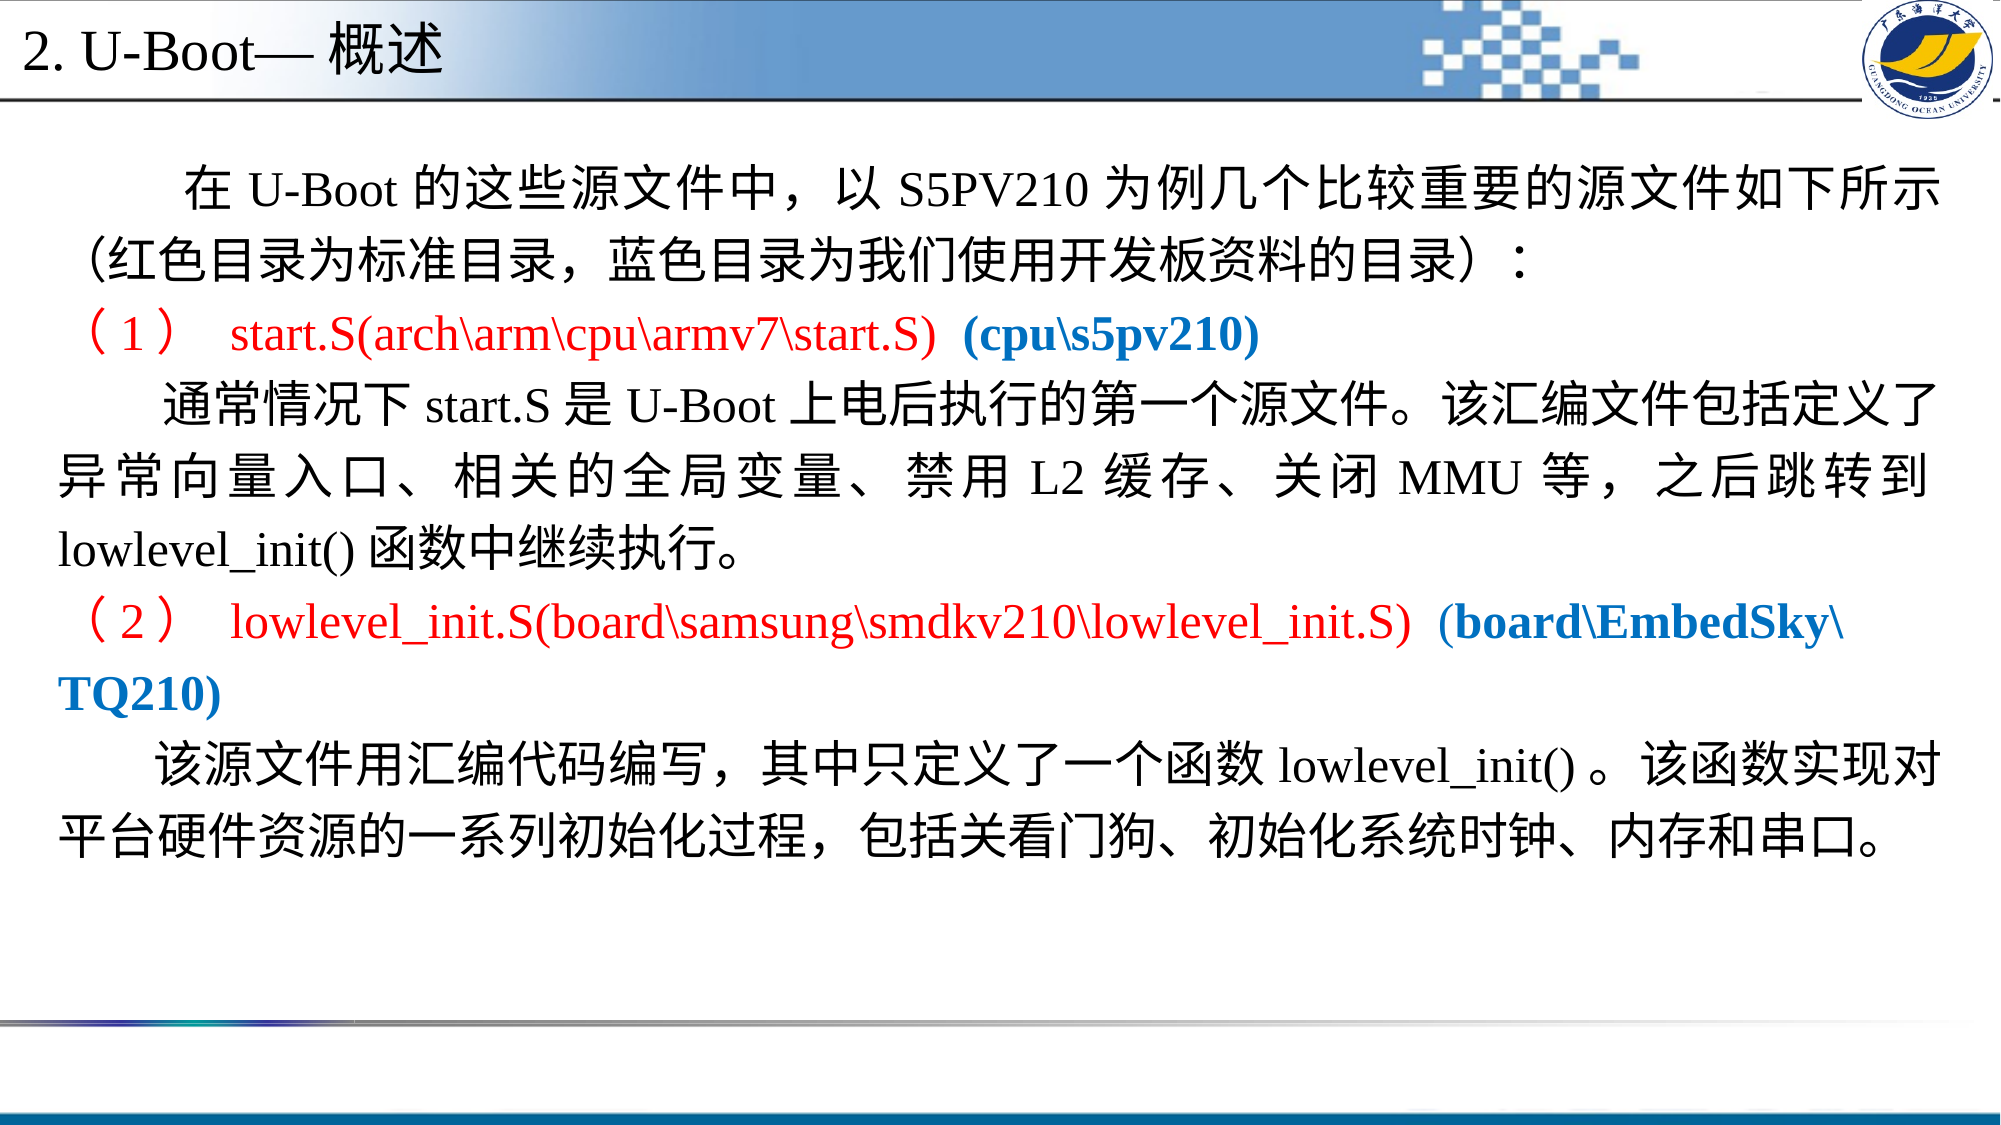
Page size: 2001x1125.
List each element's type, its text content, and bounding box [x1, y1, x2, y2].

text_box 在U-Boot的这些源文件中，以S5PV210为例几个比较重要的源文件如下所示（红色目录为标准目录，蓝色目录为我们使用开发板资料的目录）： （1） start.S(arch\arm\cpu\armv7\start.S) (cpu\s5pv210) 通常情况下start.S是U-Boot上电后执行的第一个源文件。该汇编文件包括定义了异常向量入口、相关的全局变量、禁用L2缓存、关闭MMU等，之后跳转到lowlevel_init()函数中继续执行。 （2） lowlevel_init.S(board\samsung\smdkv210\lowlevel_init.S) (board\EmbedSky\TQ210) 该源文件用汇编代码编写，其中只定义了一个函数lowlevel_init()。该函数实现对平台硬件资源的一系列初始化过程，包括关看门狗、初始化系统时钟、内存和串口。 [43, 137, 1957, 872]
text_box 2. U-Boot—概述 [7, 4, 1808, 99]
picture [0, 0, 2001, 1115]
